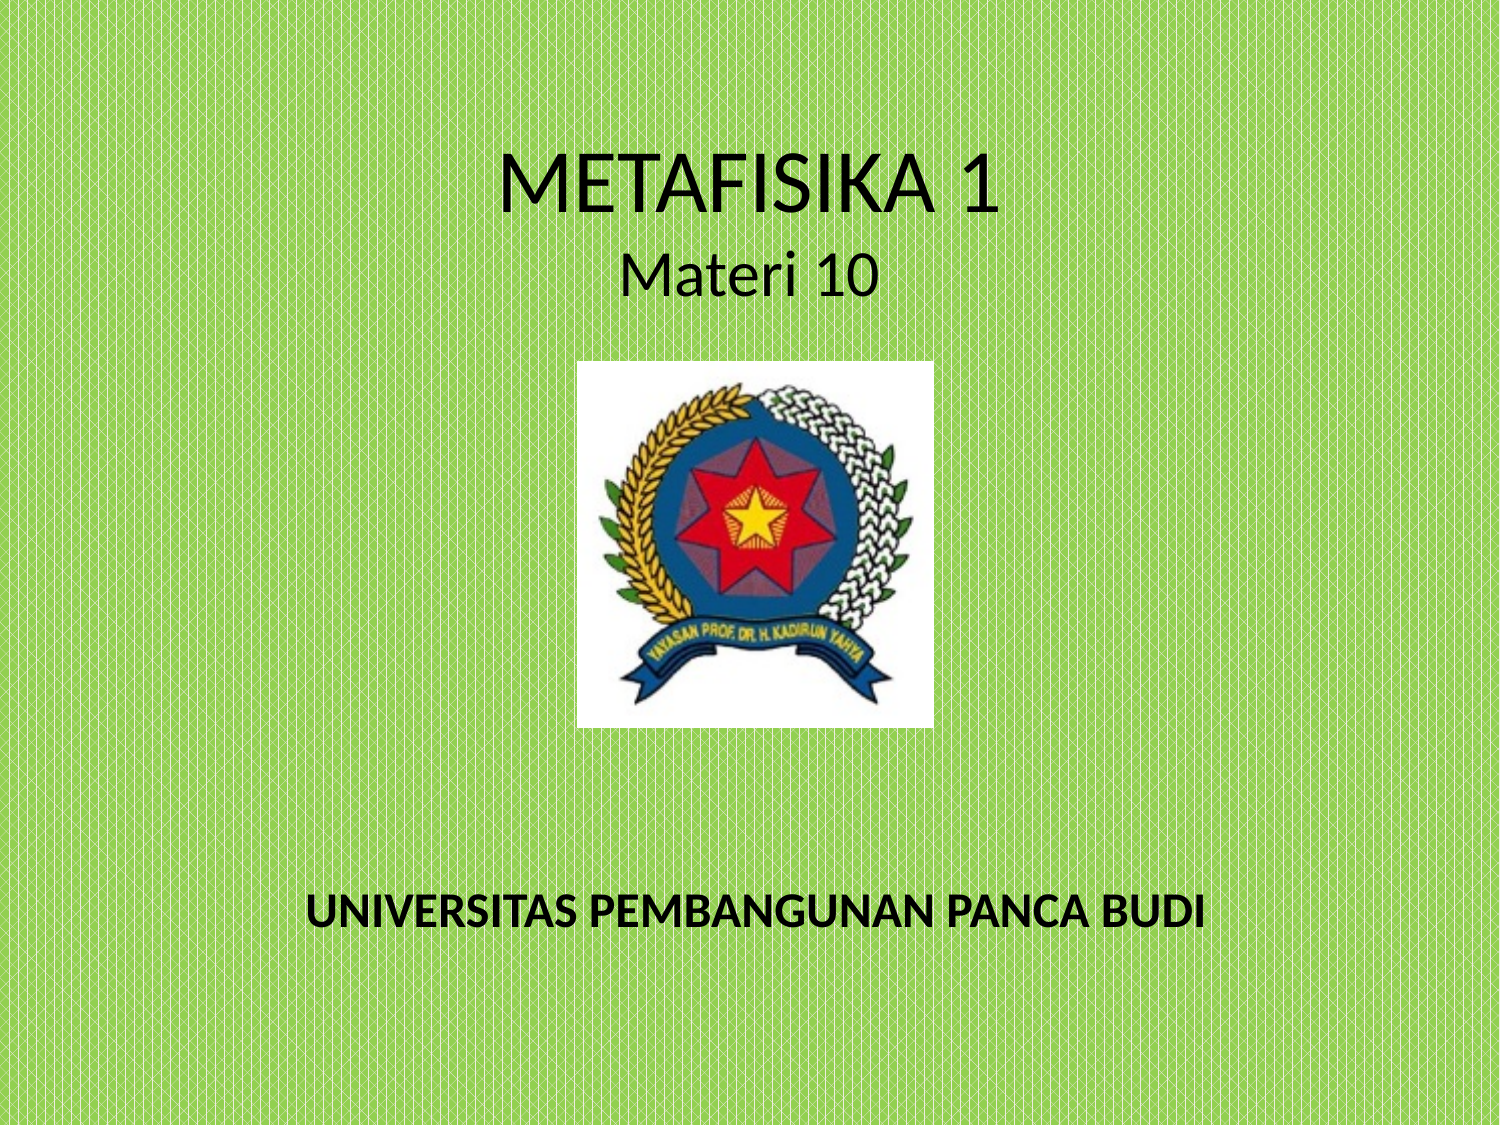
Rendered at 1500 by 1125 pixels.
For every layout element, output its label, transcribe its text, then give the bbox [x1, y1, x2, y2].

picture [577, 361, 935, 728]
subtitle UNIVERSITAS PEMBANGUNAN PANCA BUDI [88, 869, 1424, 1024]
title METAFISIKA 1 Materi 10 [112, 113, 1388, 398]
